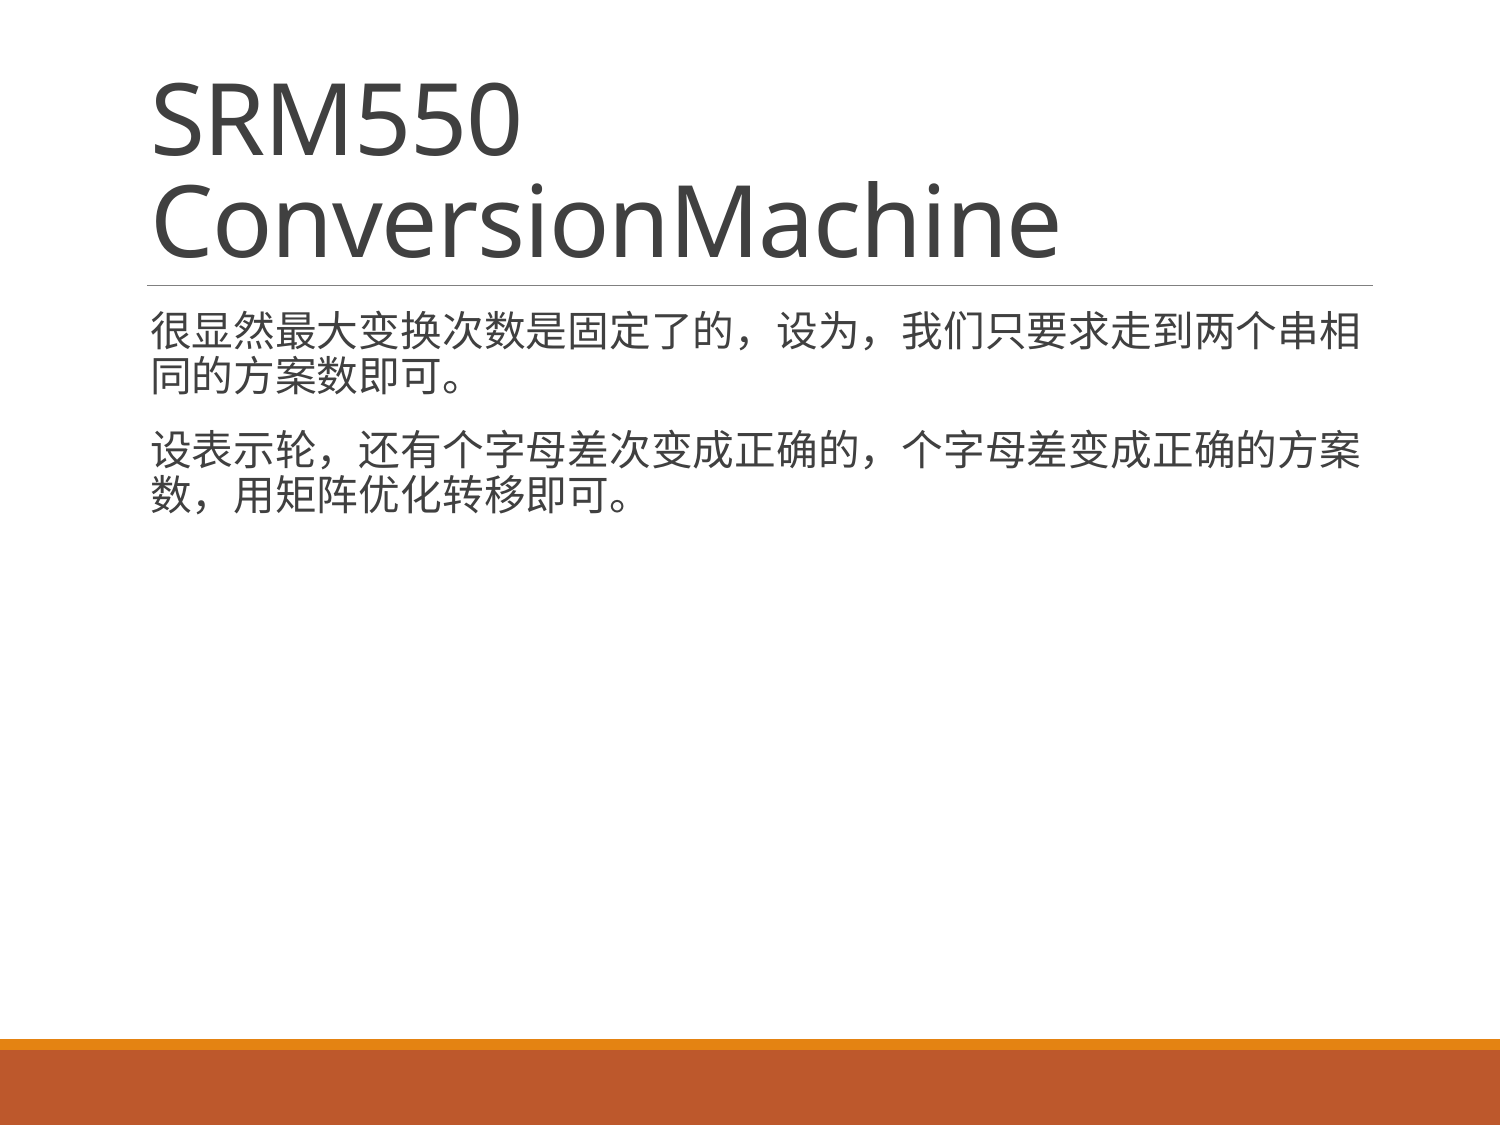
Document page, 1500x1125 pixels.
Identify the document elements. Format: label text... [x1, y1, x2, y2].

title SRM550 ConversionMachine [135, 47, 1373, 285]
